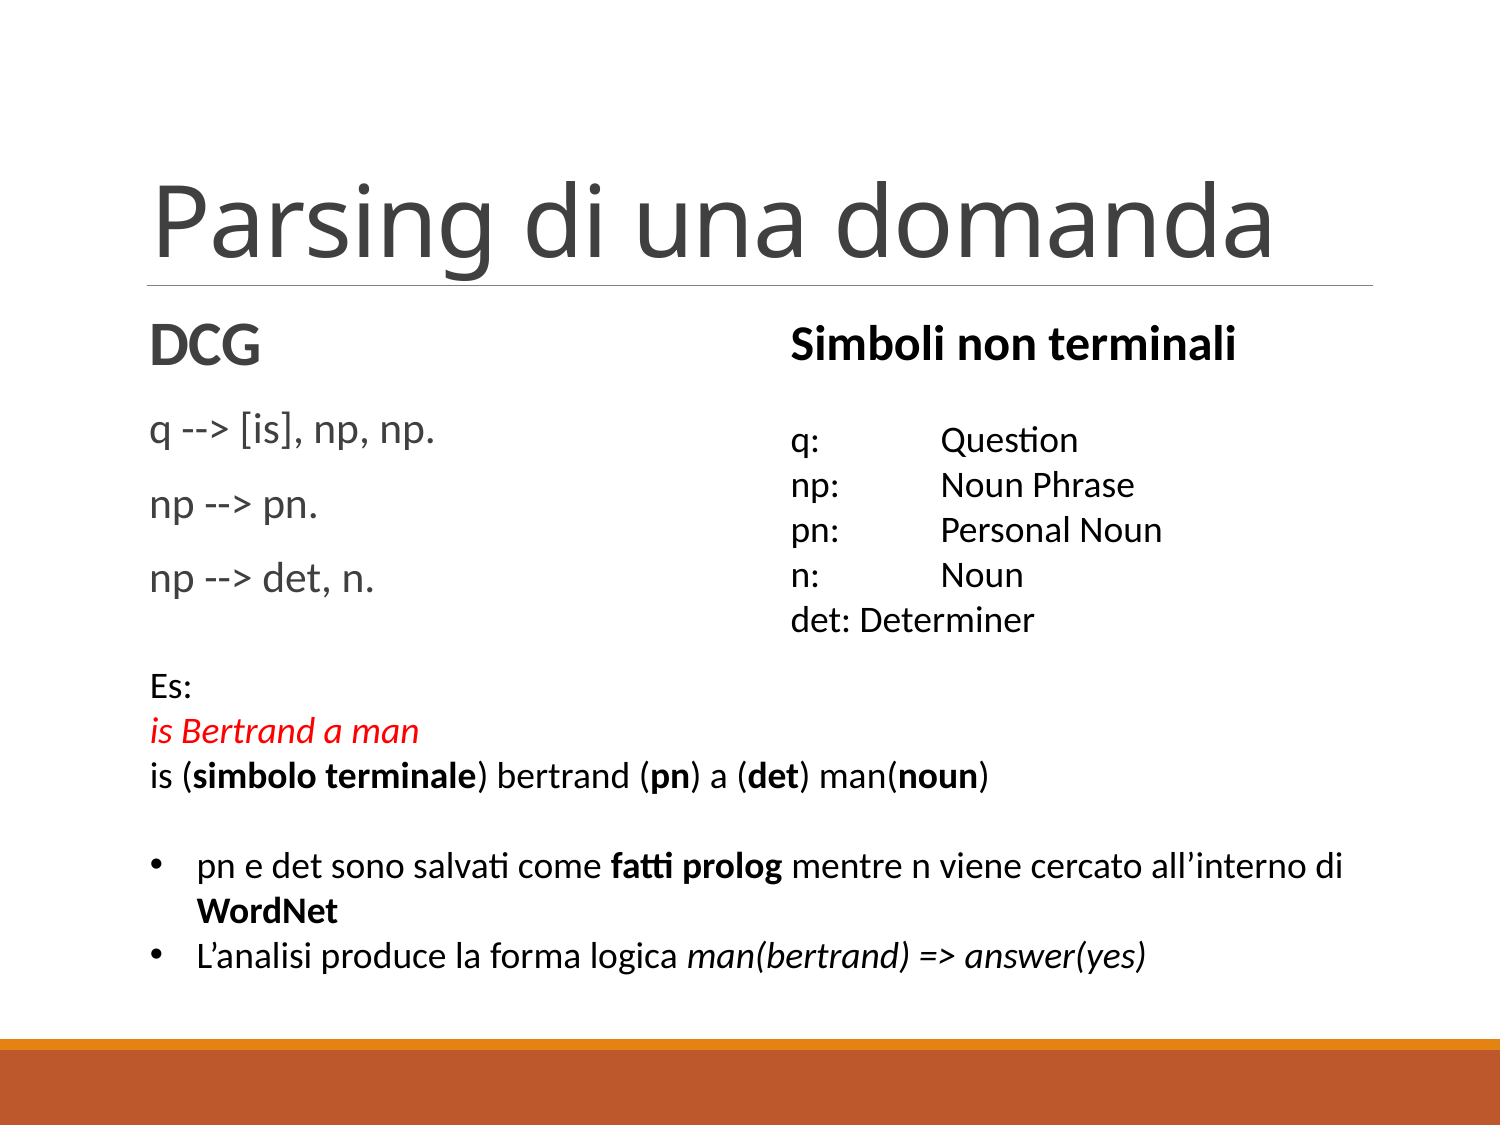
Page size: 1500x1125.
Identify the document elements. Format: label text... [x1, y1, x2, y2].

list DCG q --> [is], np, np. np --> pn. np --> det, n. [135, 302, 590, 654]
text_box Es: is Bertrand a man is (simbolo terminale) bertrand (pn) a (det) man(noun) pn e det sono salvati come fatti prolog mentre n viene cercato all’interno di WordNet L’analisi produce la forma logica man(bertrand) => answer(yes) [135, 654, 1478, 1029]
text_box Simboli non terminali q: Question np: Noun Phrase pn: Personal Noun n: Noun det: Determiner [775, 302, 1312, 654]
title Parsing di una domanda [135, 47, 1373, 285]
